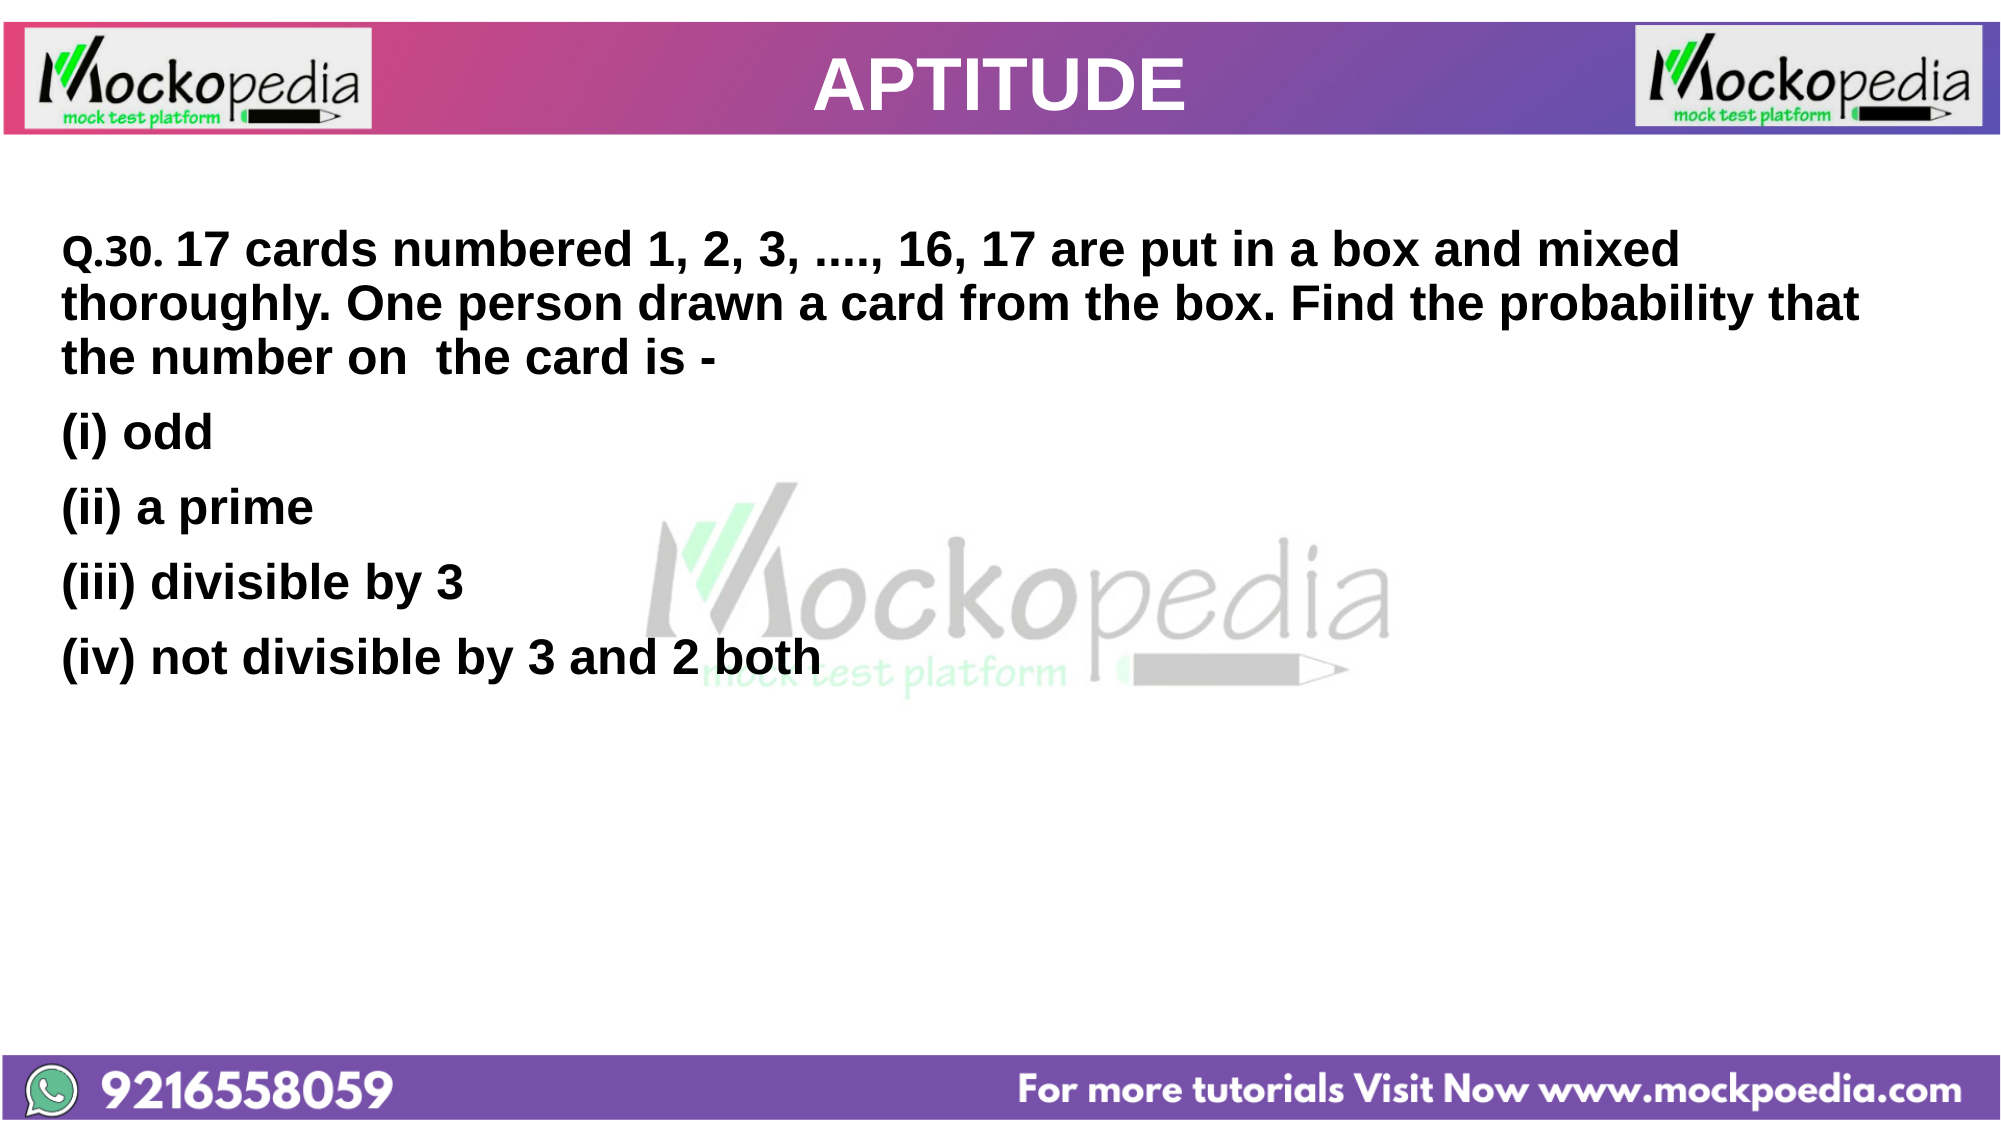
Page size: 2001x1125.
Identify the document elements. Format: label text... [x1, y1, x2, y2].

list Q.30. 17 cards numbered 1, 2, 3, ...., 16, 17 are put in a box and mixed thoroughly. One person drawn a card from the box. Find the probability that the number on the card is - (i) odd (ii) a prime (iii) divisible by 3 (iv) not divisible by 3 and 2 both [33, 141, 1959, 1062]
picture [0, 0, 2001, 1125]
title APTITUDE [41, 31, 1959, 141]
